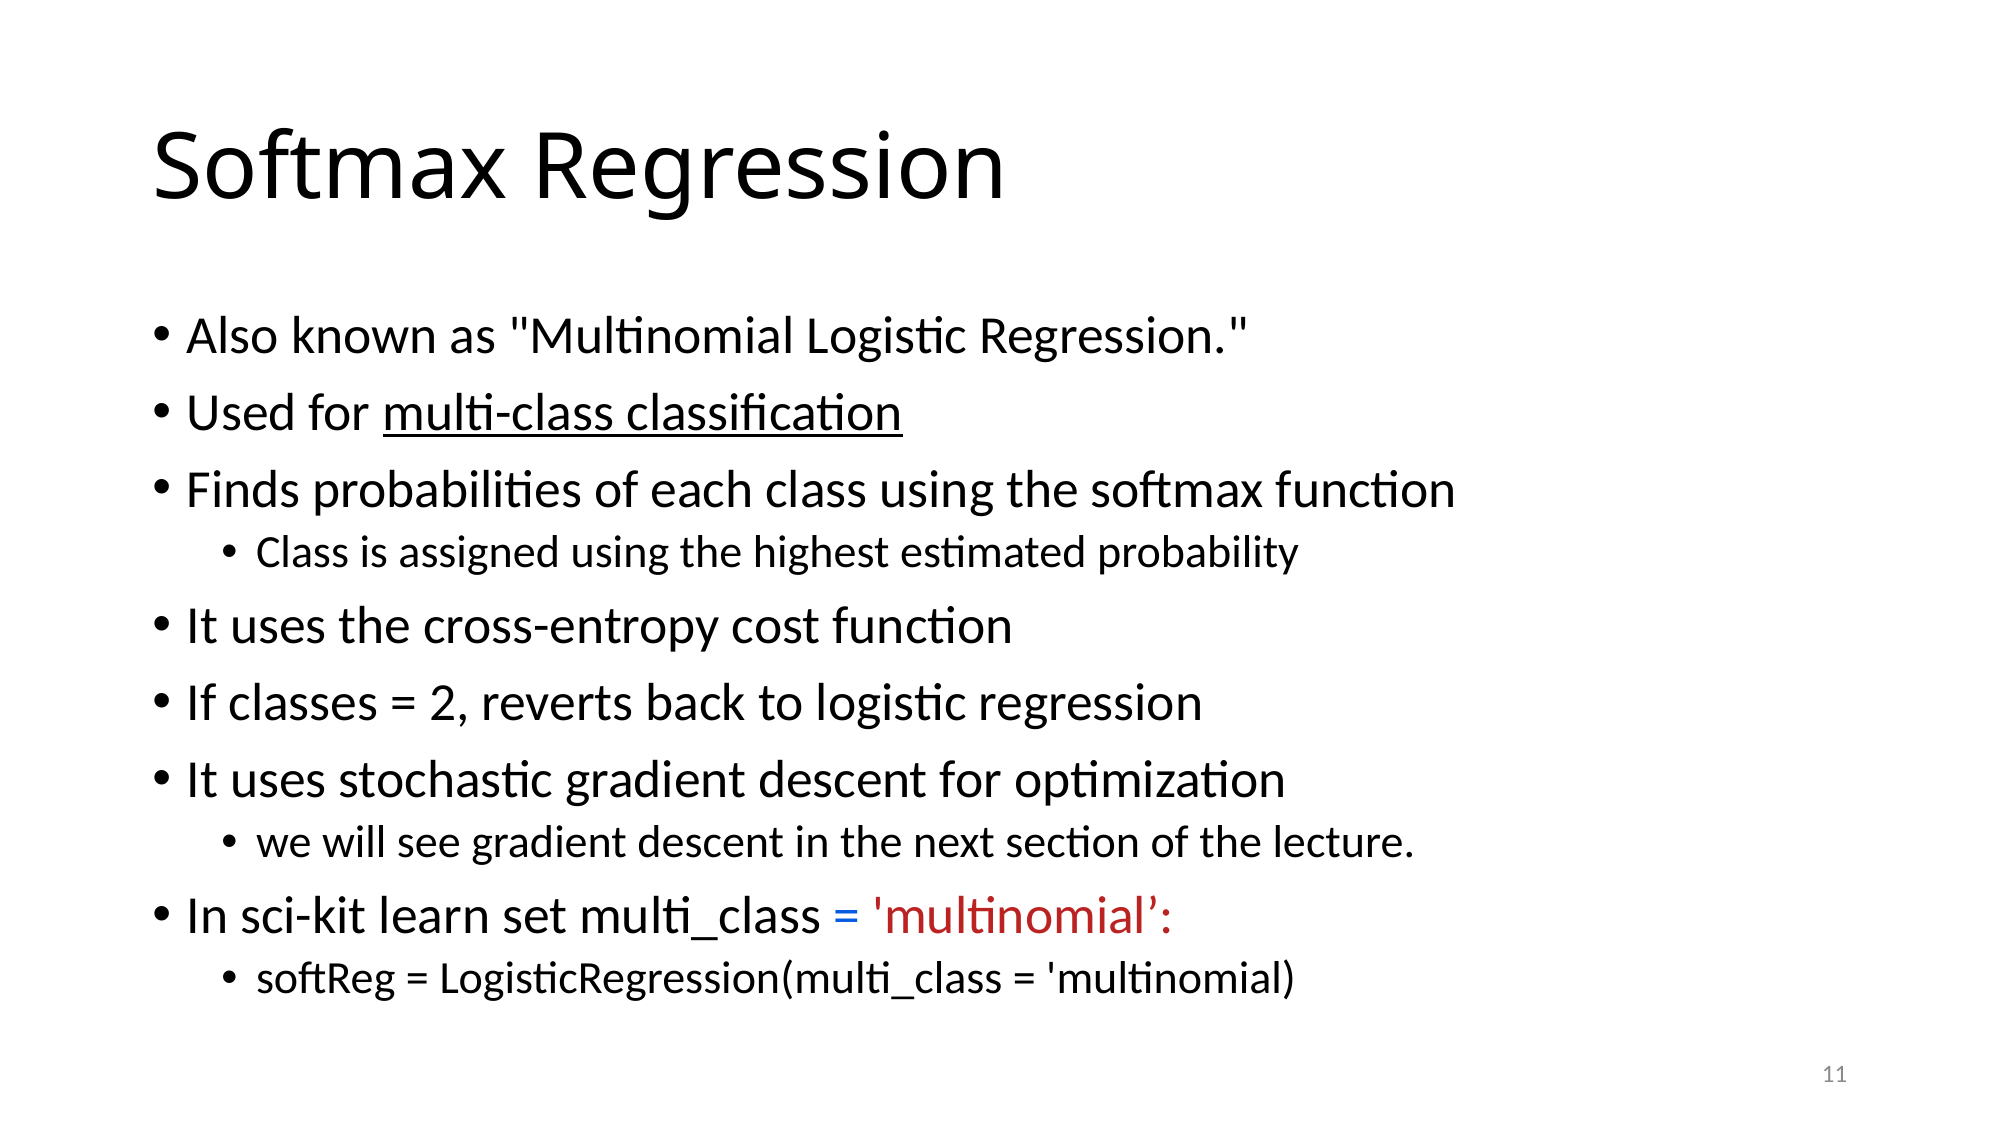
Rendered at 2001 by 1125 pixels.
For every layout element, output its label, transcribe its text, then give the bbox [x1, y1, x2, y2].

list Also known as "Multinomial Logistic Regression." Used for multi-class classification Finds probabilities of each class using the softmax function Class is assigned using the highest estimated probability It uses the cross-entropy cost function If classes = 2, reverts back to logistic regression It uses stochastic gradient descent for optimization we will see gradient descent in the next section of the lecture. In sci-kit learn set multi_class = 'multinomial’: softReg = LogisticRegression(multi_class = 'multinomial) [137, 299, 1863, 1014]
title Softmax Regression [137, 59, 1863, 278]
slide_number 11 [1412, 1042, 1863, 1103]
